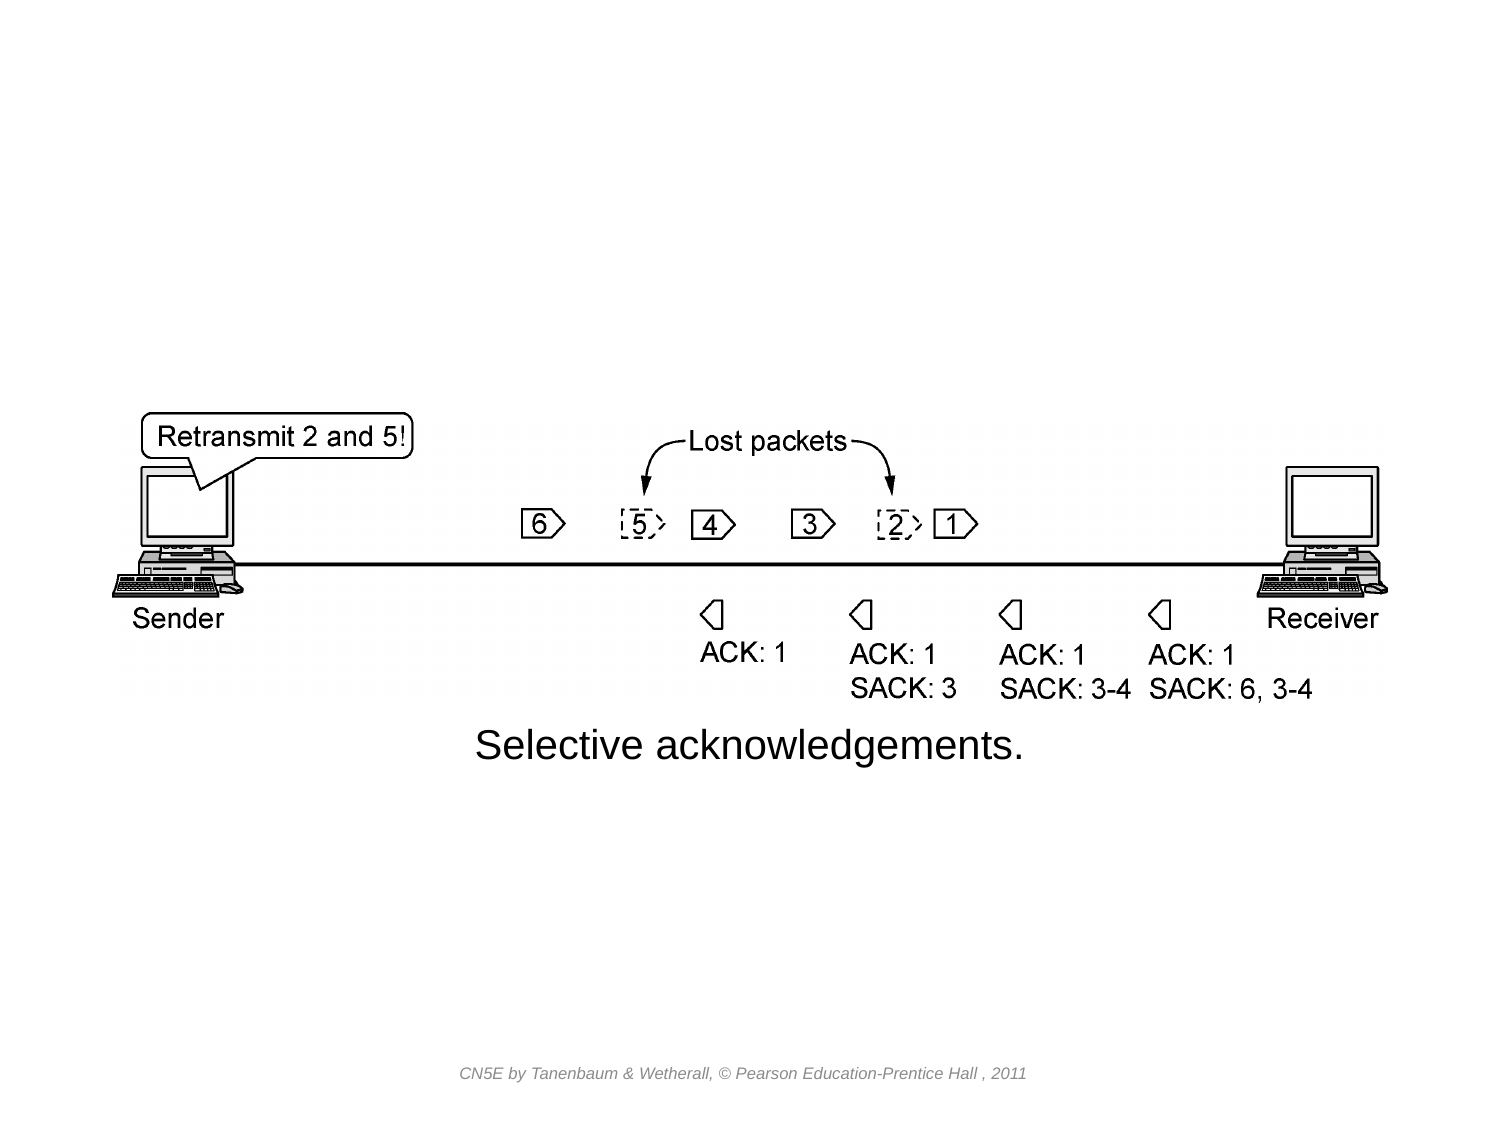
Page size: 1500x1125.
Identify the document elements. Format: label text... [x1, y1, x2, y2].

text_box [112, 412, 1388, 771]
footer CN5E by Tanenbaum & Wetherall, © Pearson Education-Prentice Hall , 2011 [300, 1042, 1188, 1103]
